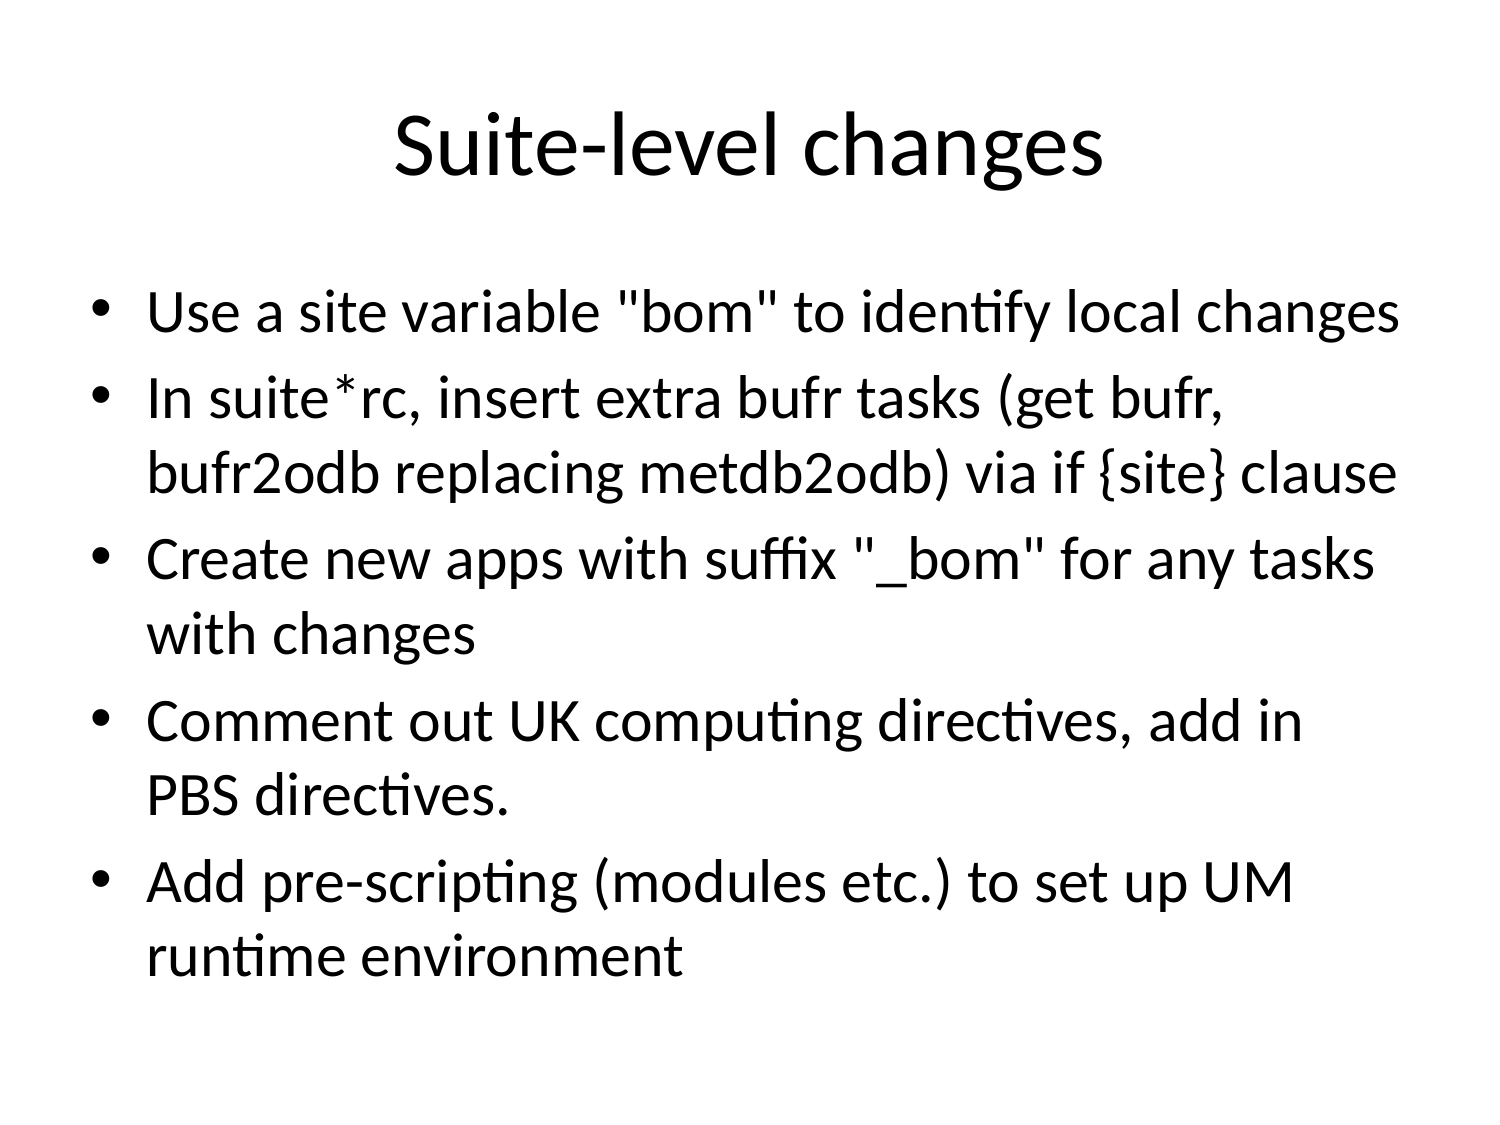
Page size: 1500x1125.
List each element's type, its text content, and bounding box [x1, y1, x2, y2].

title Suite-level changes [75, 45, 1425, 233]
list Use a site variable "bom" to identify local changes In suite*rc, insert extra bufr tasks (get bufr, bufr2odb replacing metdb2odb) via if {site} clause Create new apps with suffix "_bom" for any tasks with changes Comment out UK computing directives, add in PBS directives. Add pre-scripting (modules etc.) to set up UM runtime environment [75, 262, 1425, 1005]
